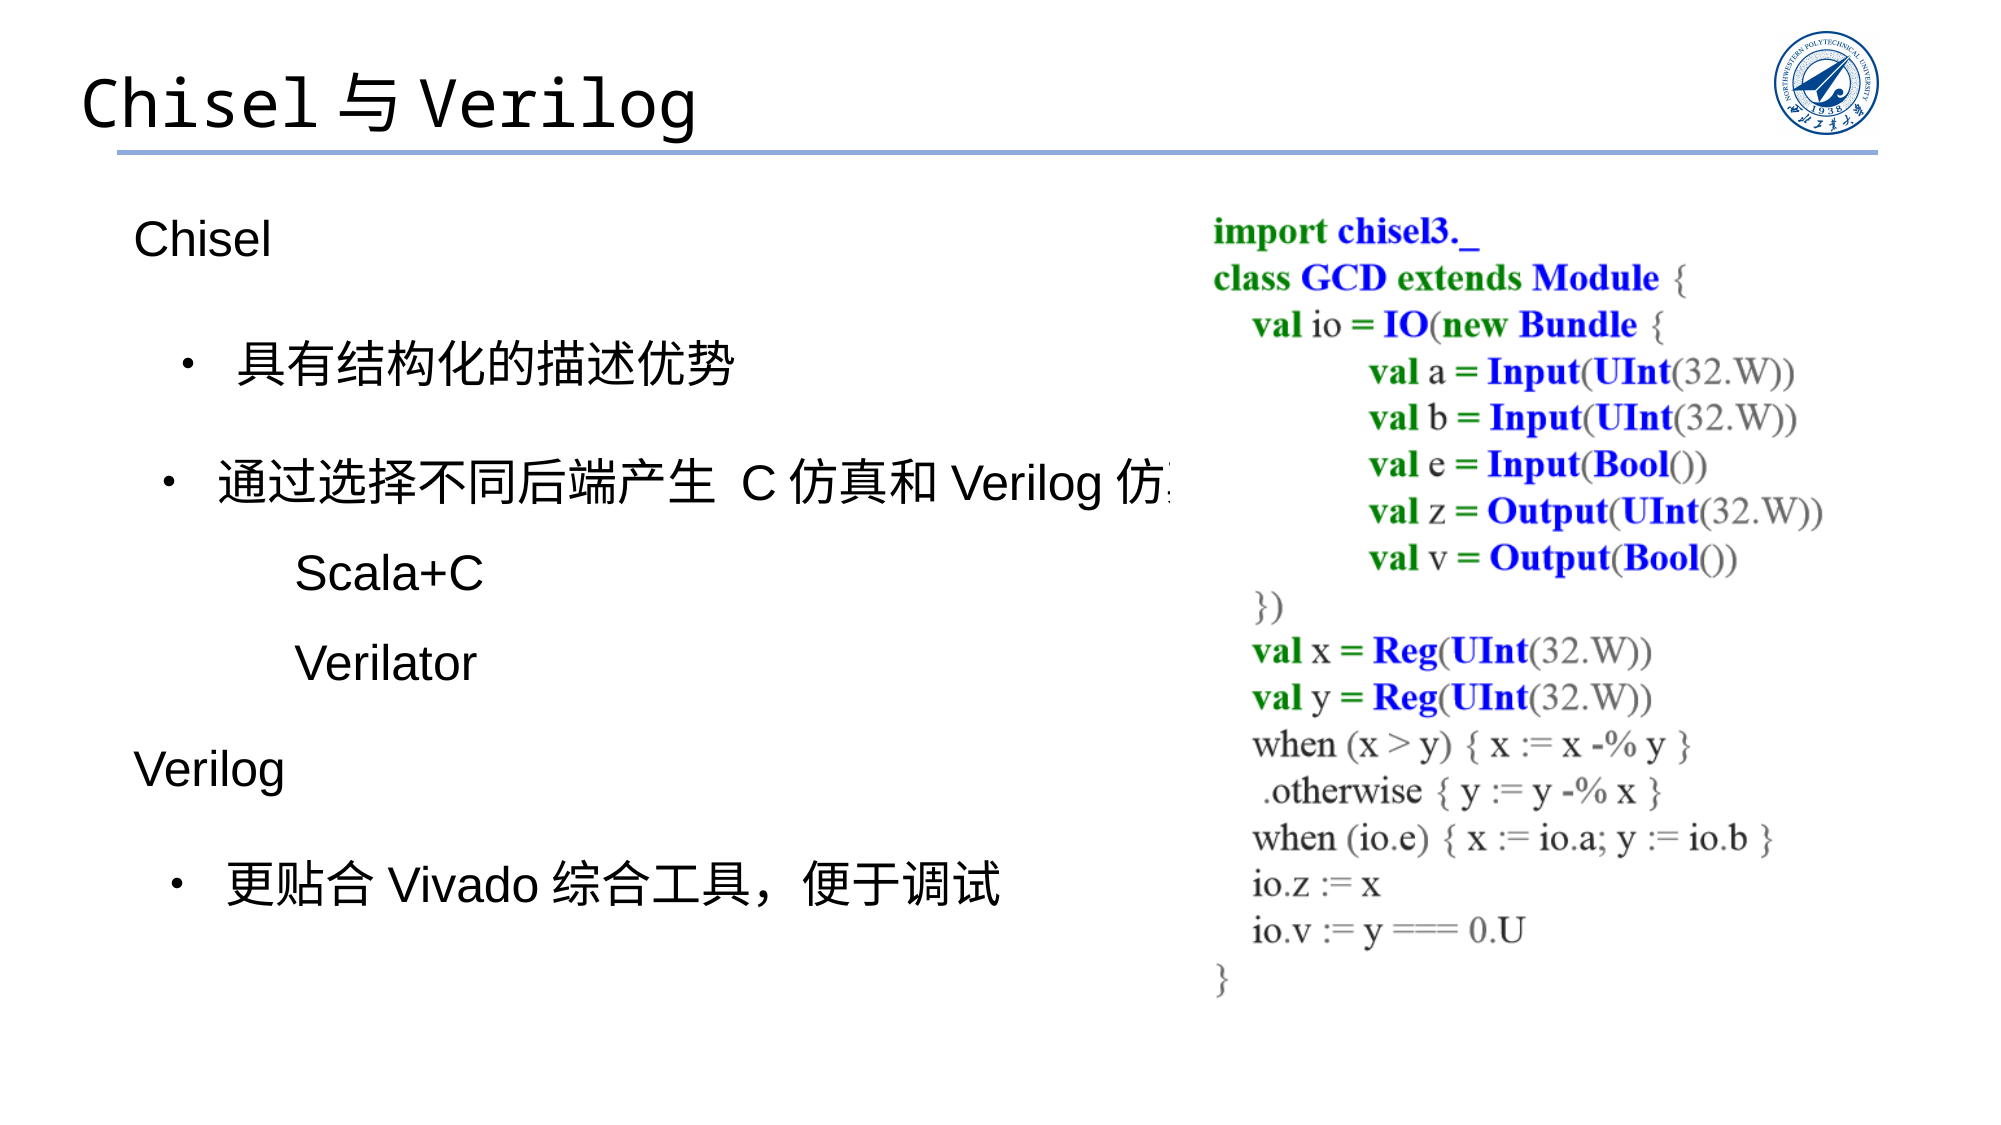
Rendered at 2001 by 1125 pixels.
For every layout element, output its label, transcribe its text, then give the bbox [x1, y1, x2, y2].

text_box • 具有结构化的描述优势 [148, 324, 752, 400]
text_box Verilog [118, 729, 301, 804]
picture [1774, 31, 1879, 135]
picture [1170, 203, 1834, 1029]
text_box Chisel [118, 198, 287, 274]
text_box • 更贴合Vivado综合工具，便于调试 [137, 845, 1017, 920]
text_box Chisel与Verilog [65, 53, 714, 149]
text_box • 通过选择不同后端产⽣ C仿真和Verilog仿真 Scala+C Verilator [129, 412, 1170, 698]
